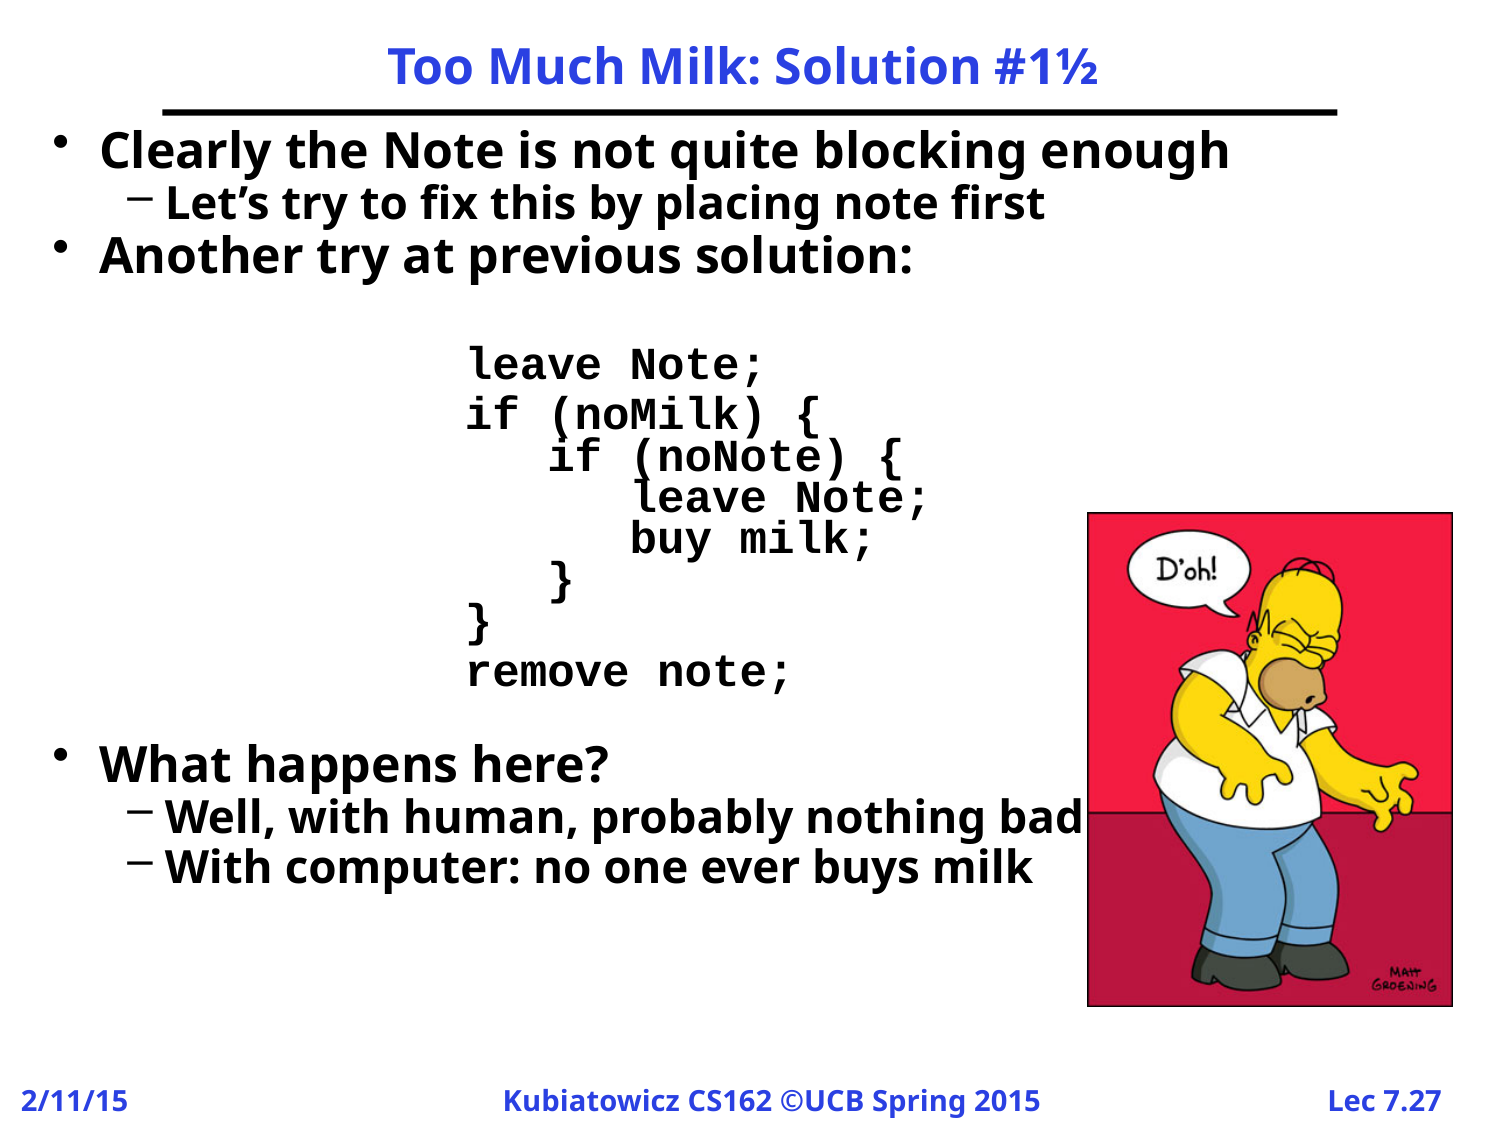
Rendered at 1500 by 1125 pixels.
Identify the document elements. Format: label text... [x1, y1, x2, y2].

picture [1087, 512, 1454, 1008]
list Clearly the Note is not quite blocking enough Let’s try to fix this by placing note first Another try at previous solution: leave Note; if (noMilk) { if (noNote) { leave Note; buy milk; } } remove note; What happens here? Well, with human, probably nothing bad With computer: no one ever buys milk [37, 125, 1500, 1103]
title Too Much Milk: Solution #1½ [162, 24, 1338, 113]
